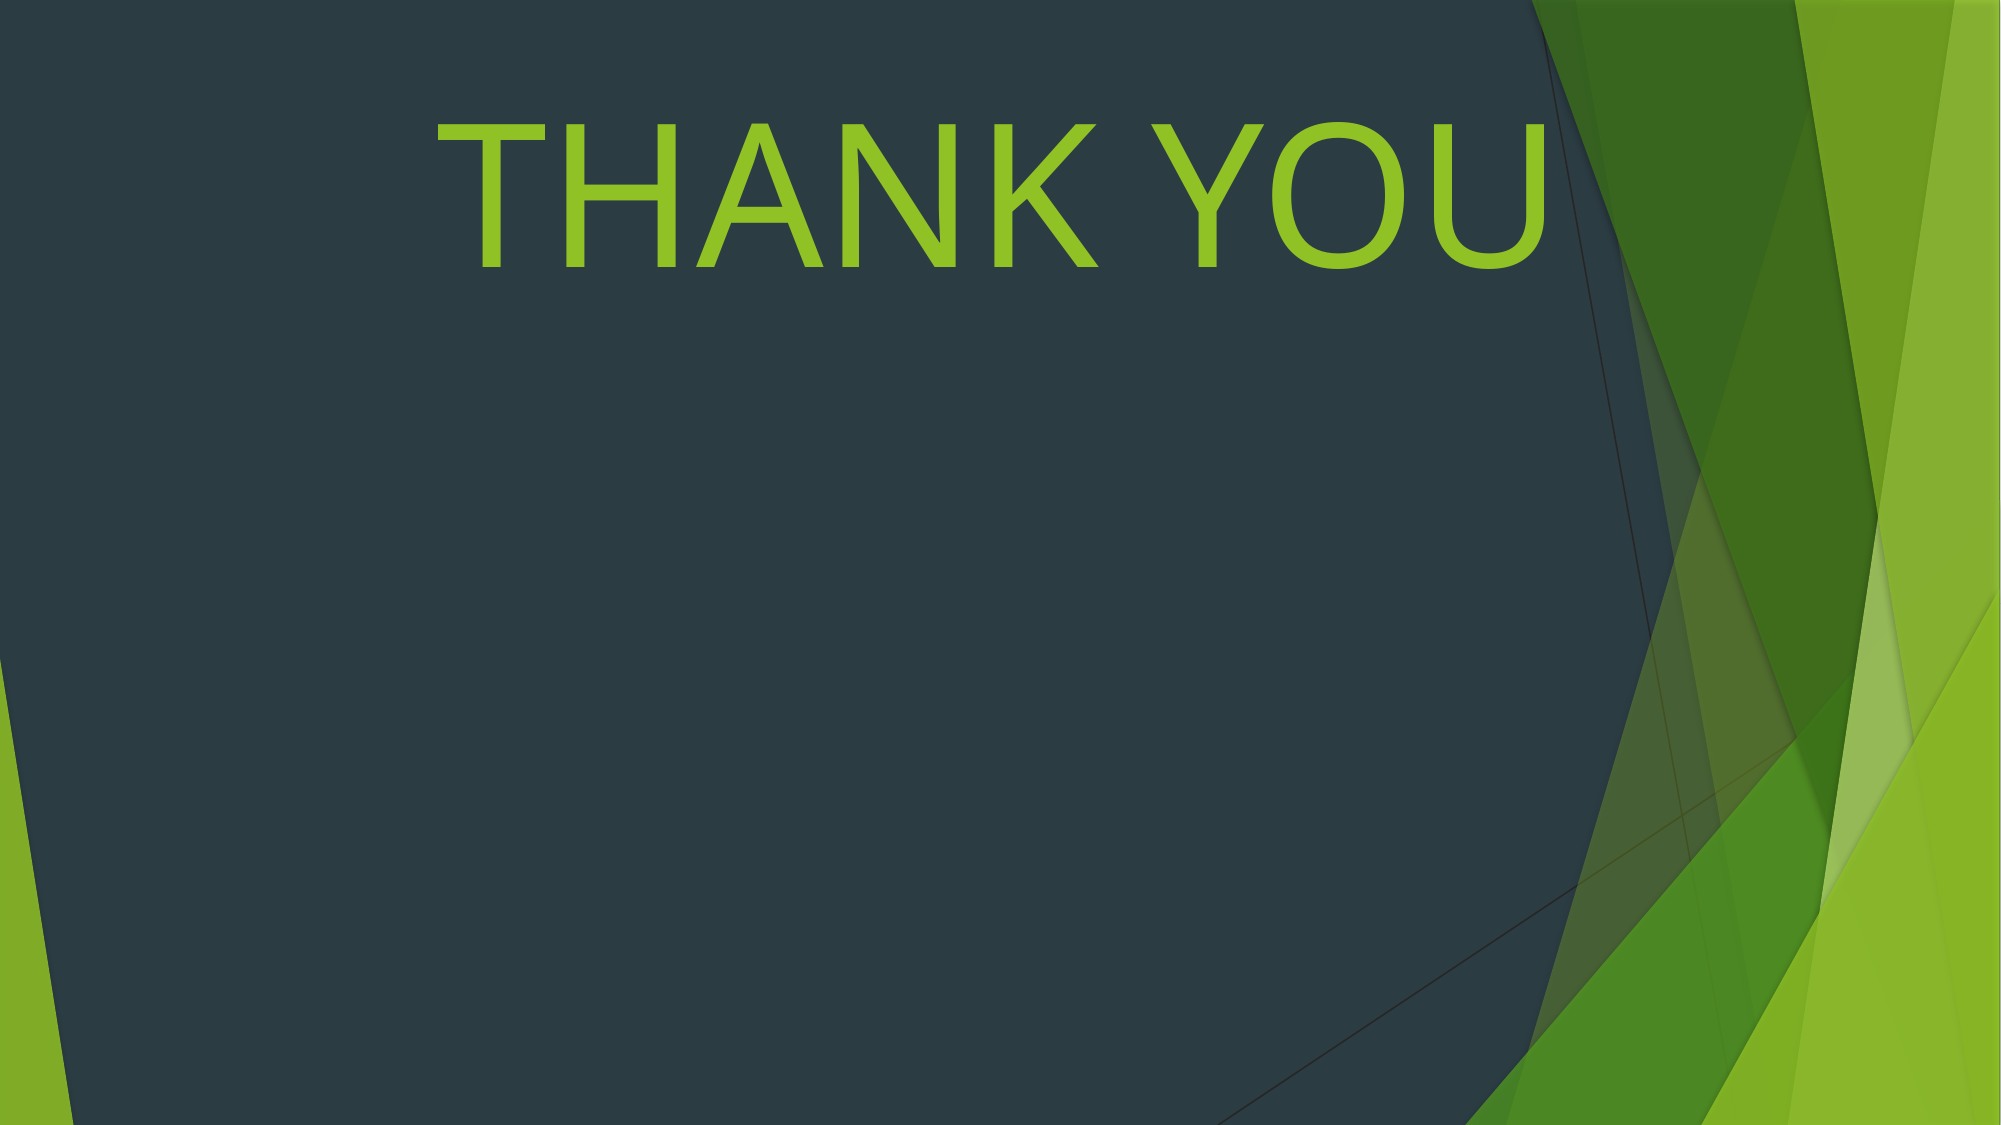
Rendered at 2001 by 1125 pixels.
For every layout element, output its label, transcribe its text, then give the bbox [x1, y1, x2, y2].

title THANK YOU [137, 59, 1863, 1125]
